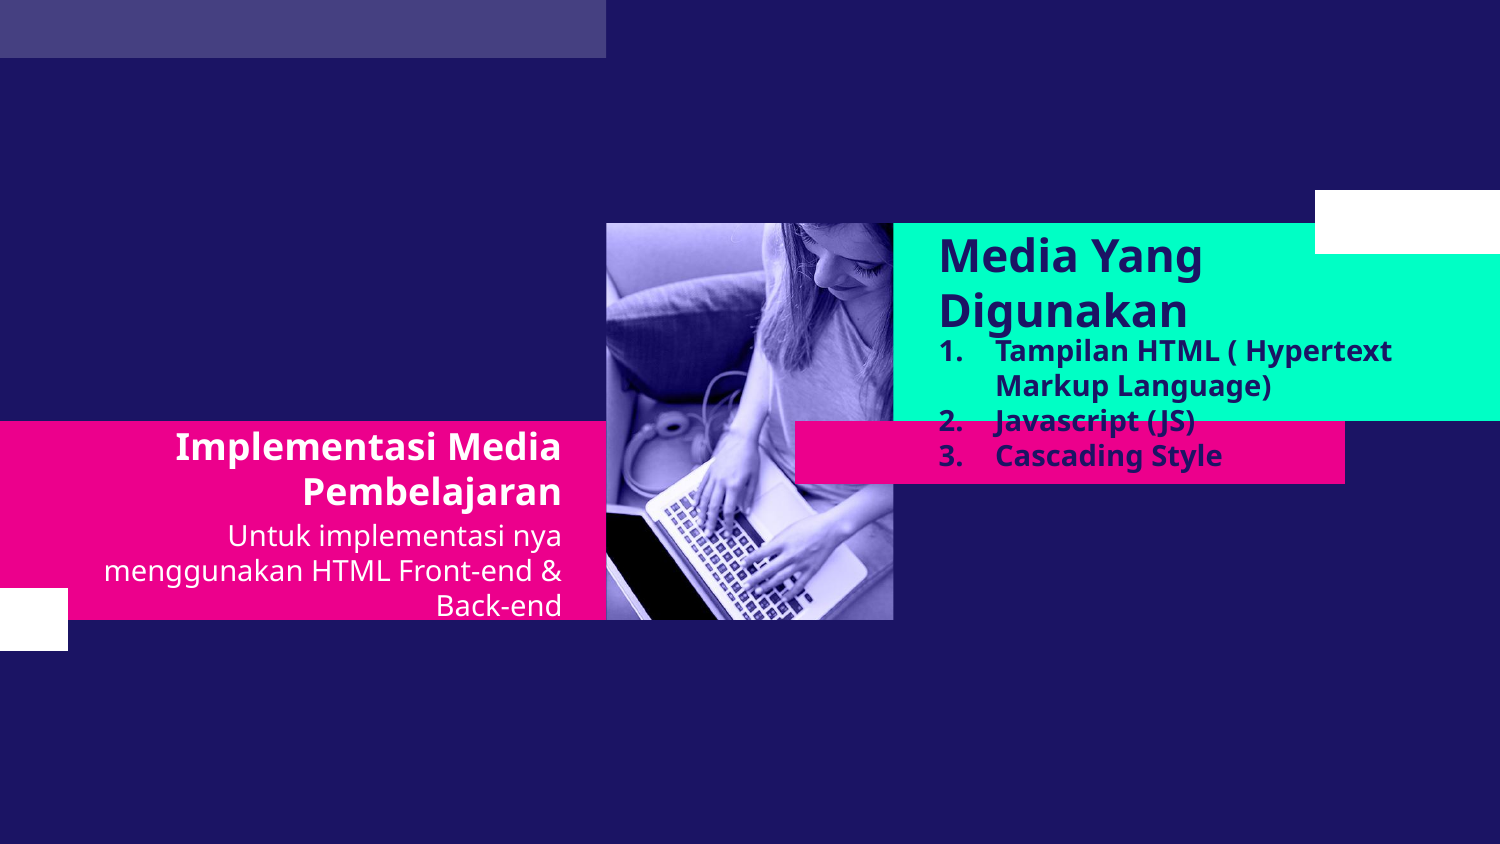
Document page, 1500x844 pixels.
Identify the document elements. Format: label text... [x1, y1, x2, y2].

text_box [898, 421, 1346, 485]
subtitle Untuk implementasi nya menggunakan HTML Front-end & Back-end [72, 516, 578, 594]
subtitle Tampilan HTML ( Hypertext Markup Language) Javascript (JS) Cascading Style [923, 332, 1474, 409]
picture [606, 222, 894, 620]
title Implementasi Media Pembelajaran [36, 446, 578, 490]
title Media Yang Digunakan [923, 259, 1316, 304]
